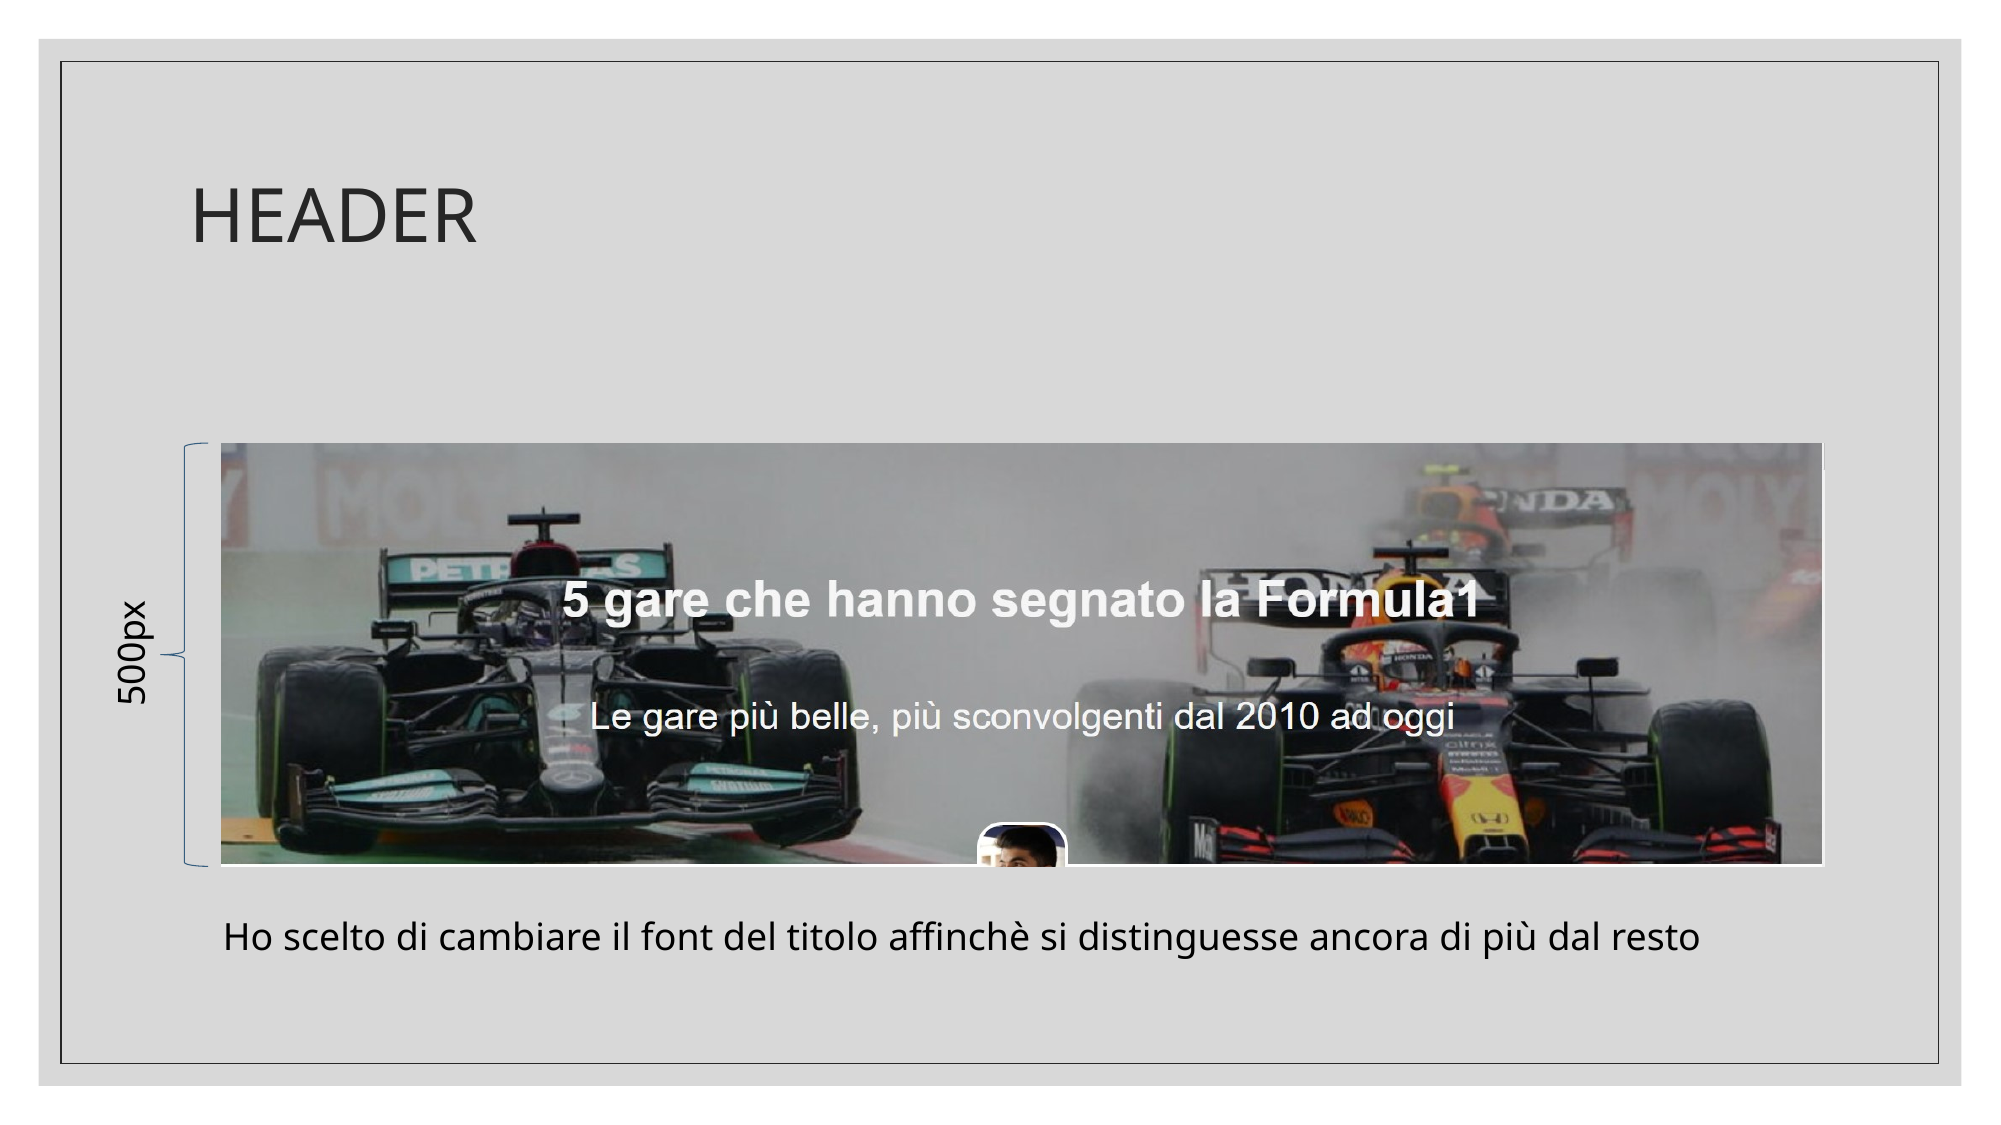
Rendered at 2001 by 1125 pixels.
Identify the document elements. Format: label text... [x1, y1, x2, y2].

title HEADER [174, 105, 1825, 331]
text_box [160, 442, 209, 867]
text_box Ho scelto di cambiare il font del titolo affinchè si distinguesse ancora di più dal resto [208, 905, 1747, 966]
text_box 500px [100, 508, 160, 722]
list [221, 443, 1825, 867]
